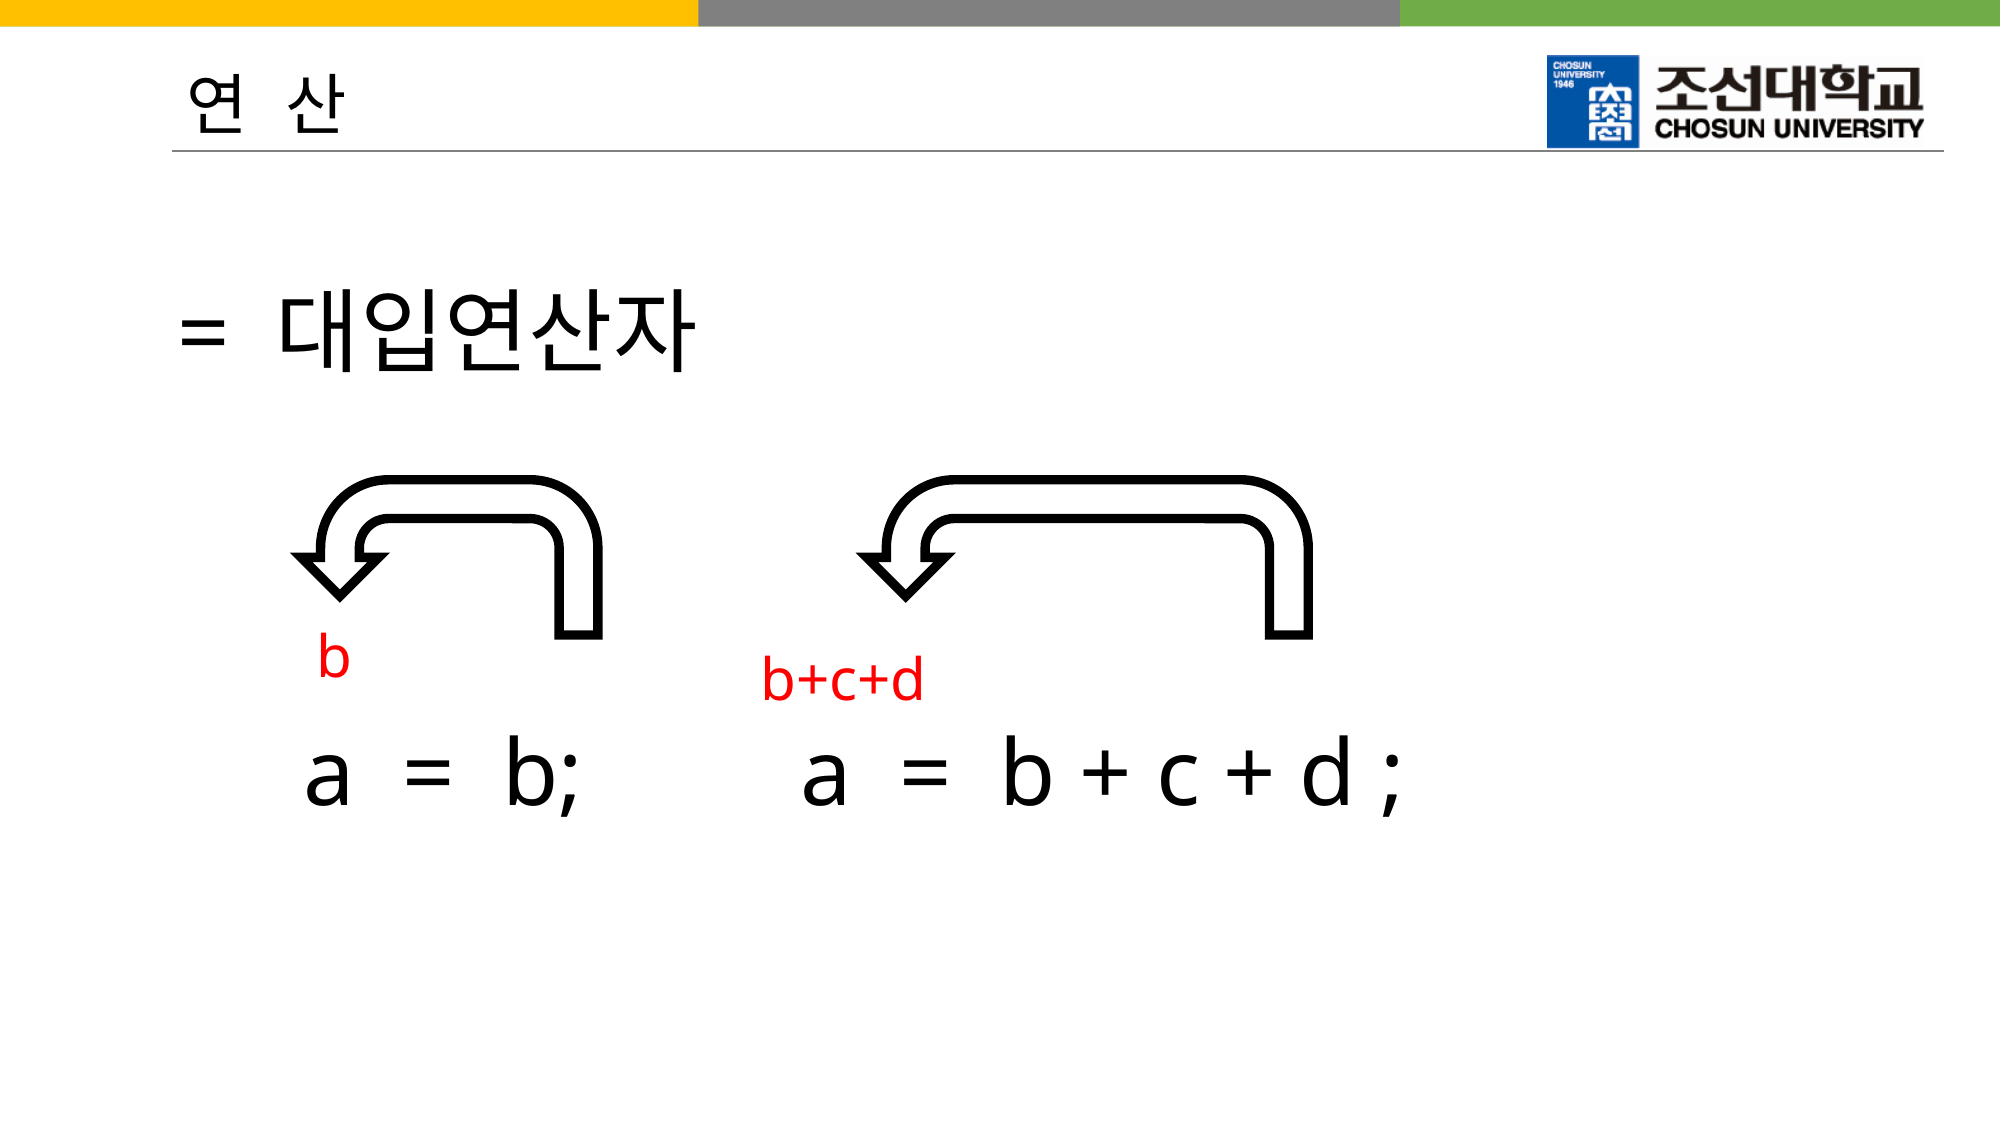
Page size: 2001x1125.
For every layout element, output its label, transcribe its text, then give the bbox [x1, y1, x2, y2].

picture [1543, 51, 1929, 150]
text_box [298, 478, 599, 636]
text_box [864, 478, 1310, 636]
text_box = 대입연산자 a = b; a = b + c + d ; [138, 156, 1966, 1052]
text_box b [301, 611, 387, 697]
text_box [0, 0, 2000, 27]
text_box 연 산 [171, 55, 762, 150]
text_box b+c+d [745, 635, 988, 720]
